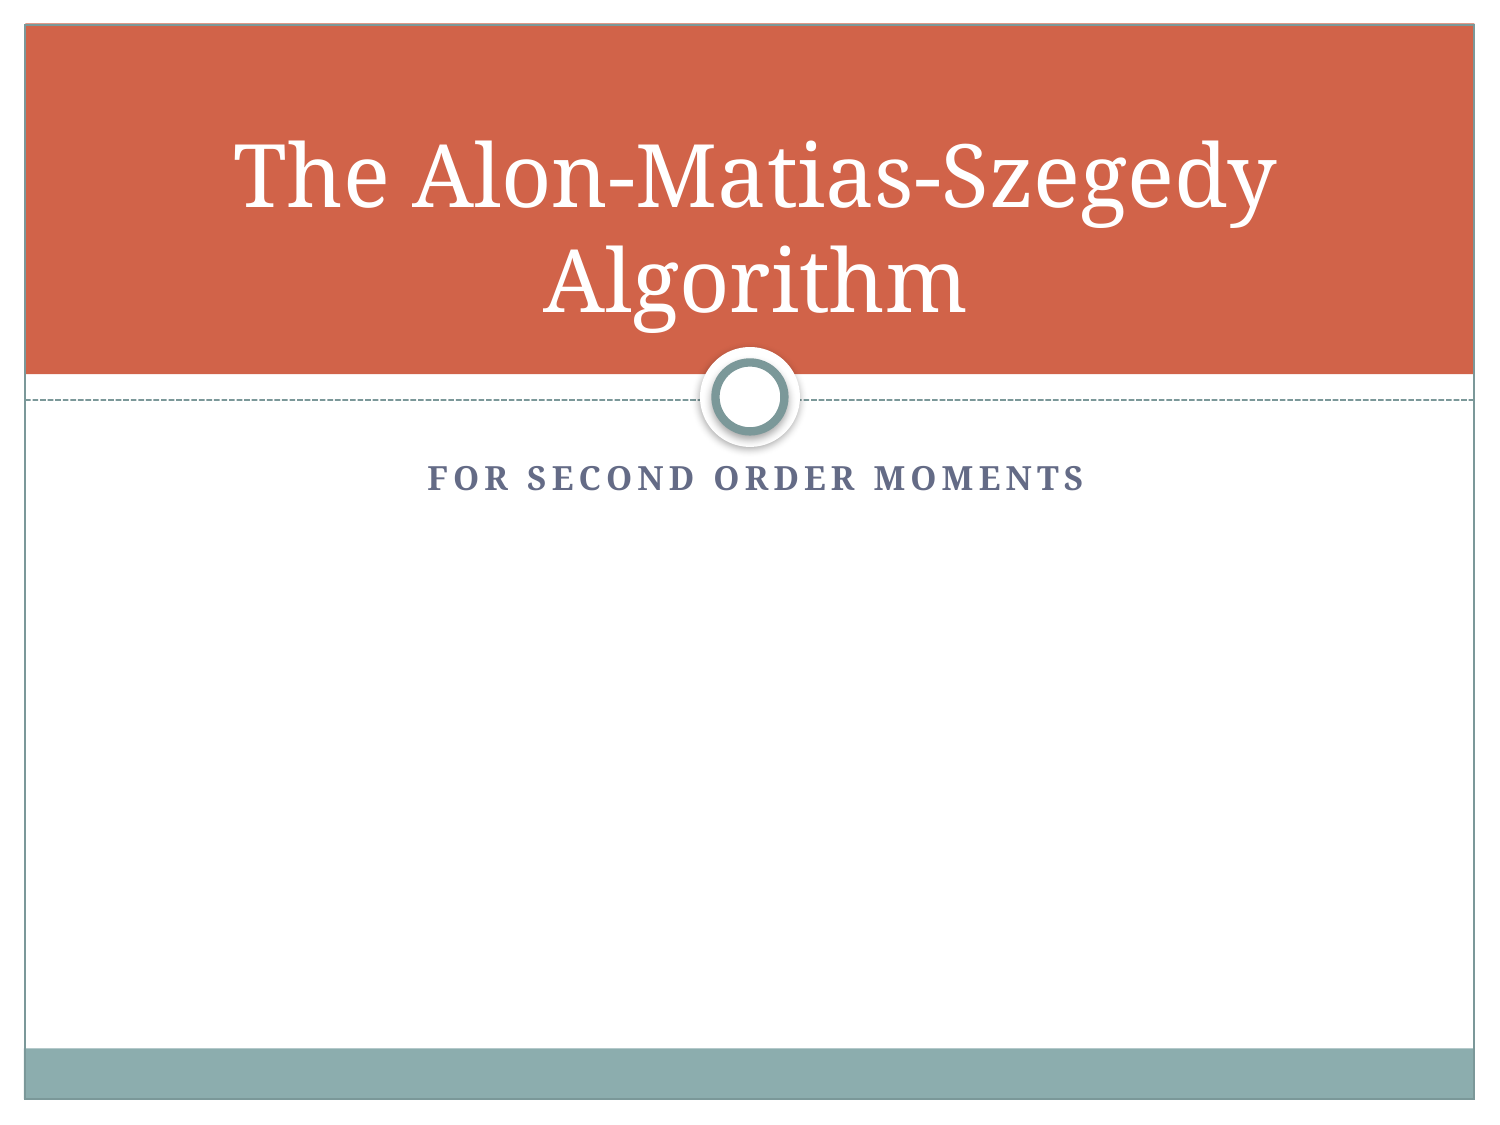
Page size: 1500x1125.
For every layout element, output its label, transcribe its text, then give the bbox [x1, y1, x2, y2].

title The Alon-Matias-Szegedy Algorithm [118, 87, 1394, 338]
list For second order moments [224, 450, 1288, 725]
